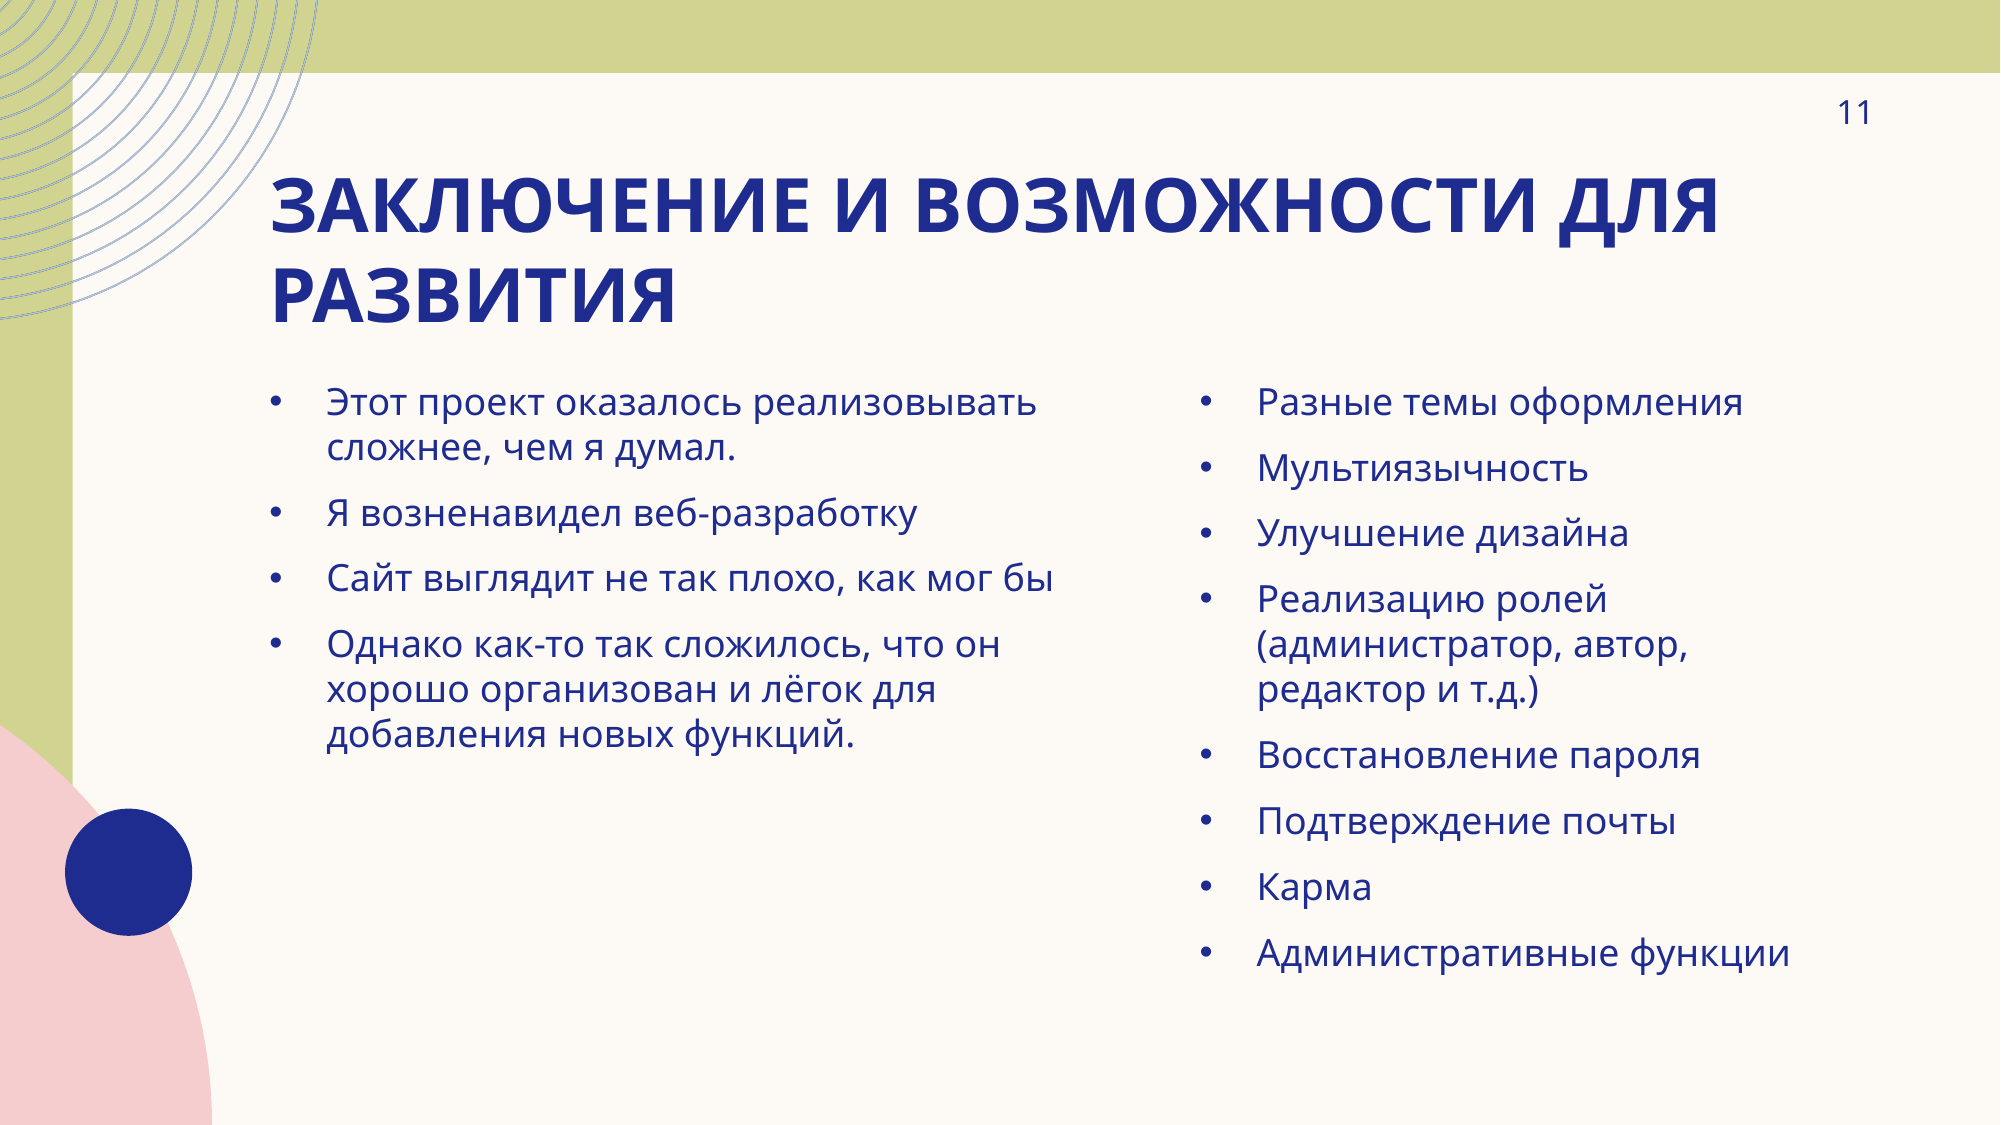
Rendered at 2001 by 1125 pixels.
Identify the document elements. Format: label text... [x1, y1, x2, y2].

list Этот проект оказалось реализовывать сложнее, чем я думал. Я возненавидел веб-разработку Сайт выглядит не так плохо, как мог бы Однако как-то так сложилось, что он хорошо организован и лёгок для добавления новых функций. [254, 377, 1117, 1028]
slide_number 11 [1712, 75, 1875, 153]
list Разные темы оформления Мультиязычность Улучшение дизайна Реализацию ролей (администратор, автор, редактор и т.д.) Восстановление пароля Подтверждение почты Карма Административные функции [1184, 377, 1875, 1028]
picture [0, 0, 2001, 785]
title Заключение и возможности для развития [254, 173, 1875, 338]
